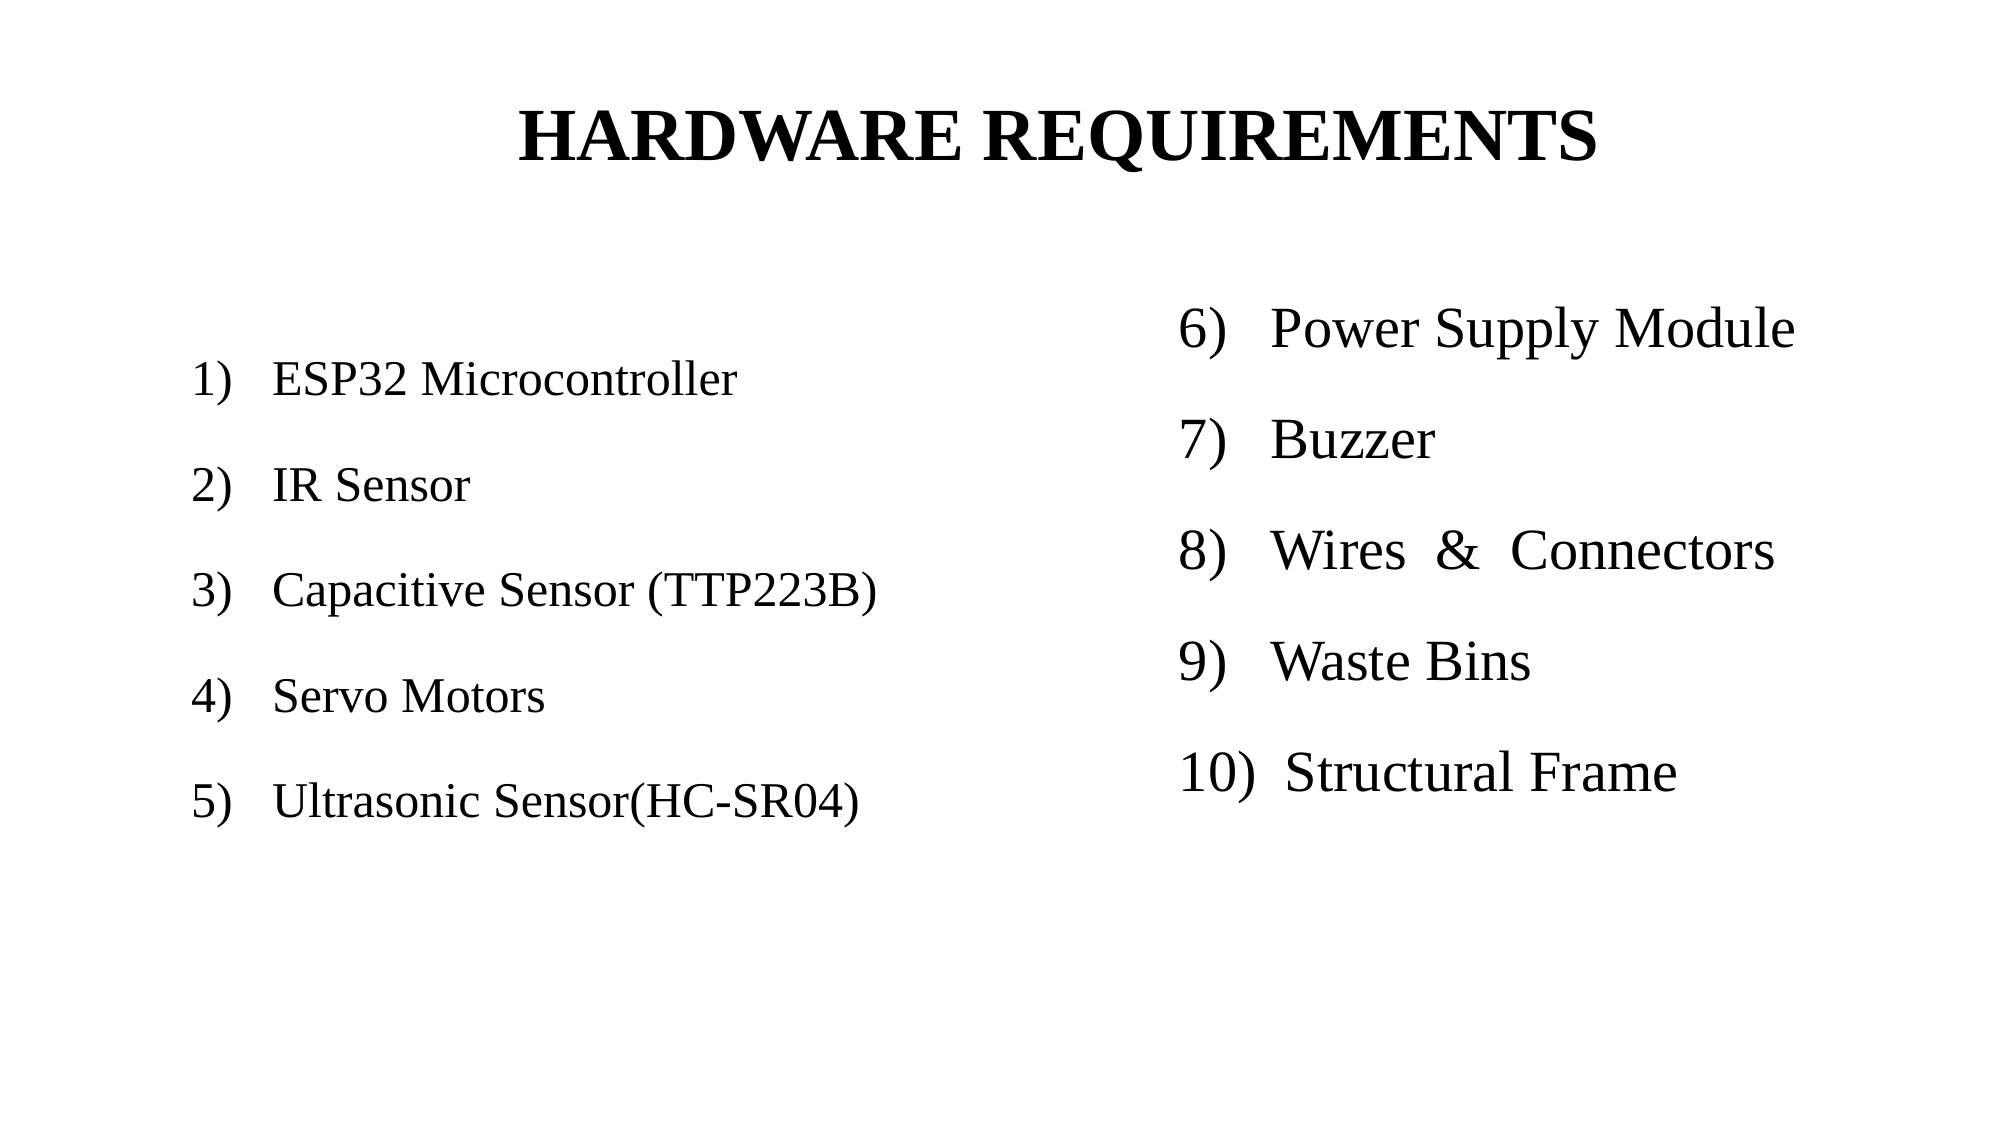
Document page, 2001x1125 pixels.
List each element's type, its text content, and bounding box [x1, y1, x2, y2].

title HARDWARE REQUIREMENTS [503, 69, 1957, 192]
list 6) Power Supply Module 7) Buzzer 8) Wires & Connectors Waste Bins Structural Frame [1164, 240, 1957, 899]
list ESP32 Microcontroller IR Sensor Capacitive Sensor (TTP223B) Servo Motors Ultrasonic Sensor(HC-SR04) [137, 338, 1164, 1052]
